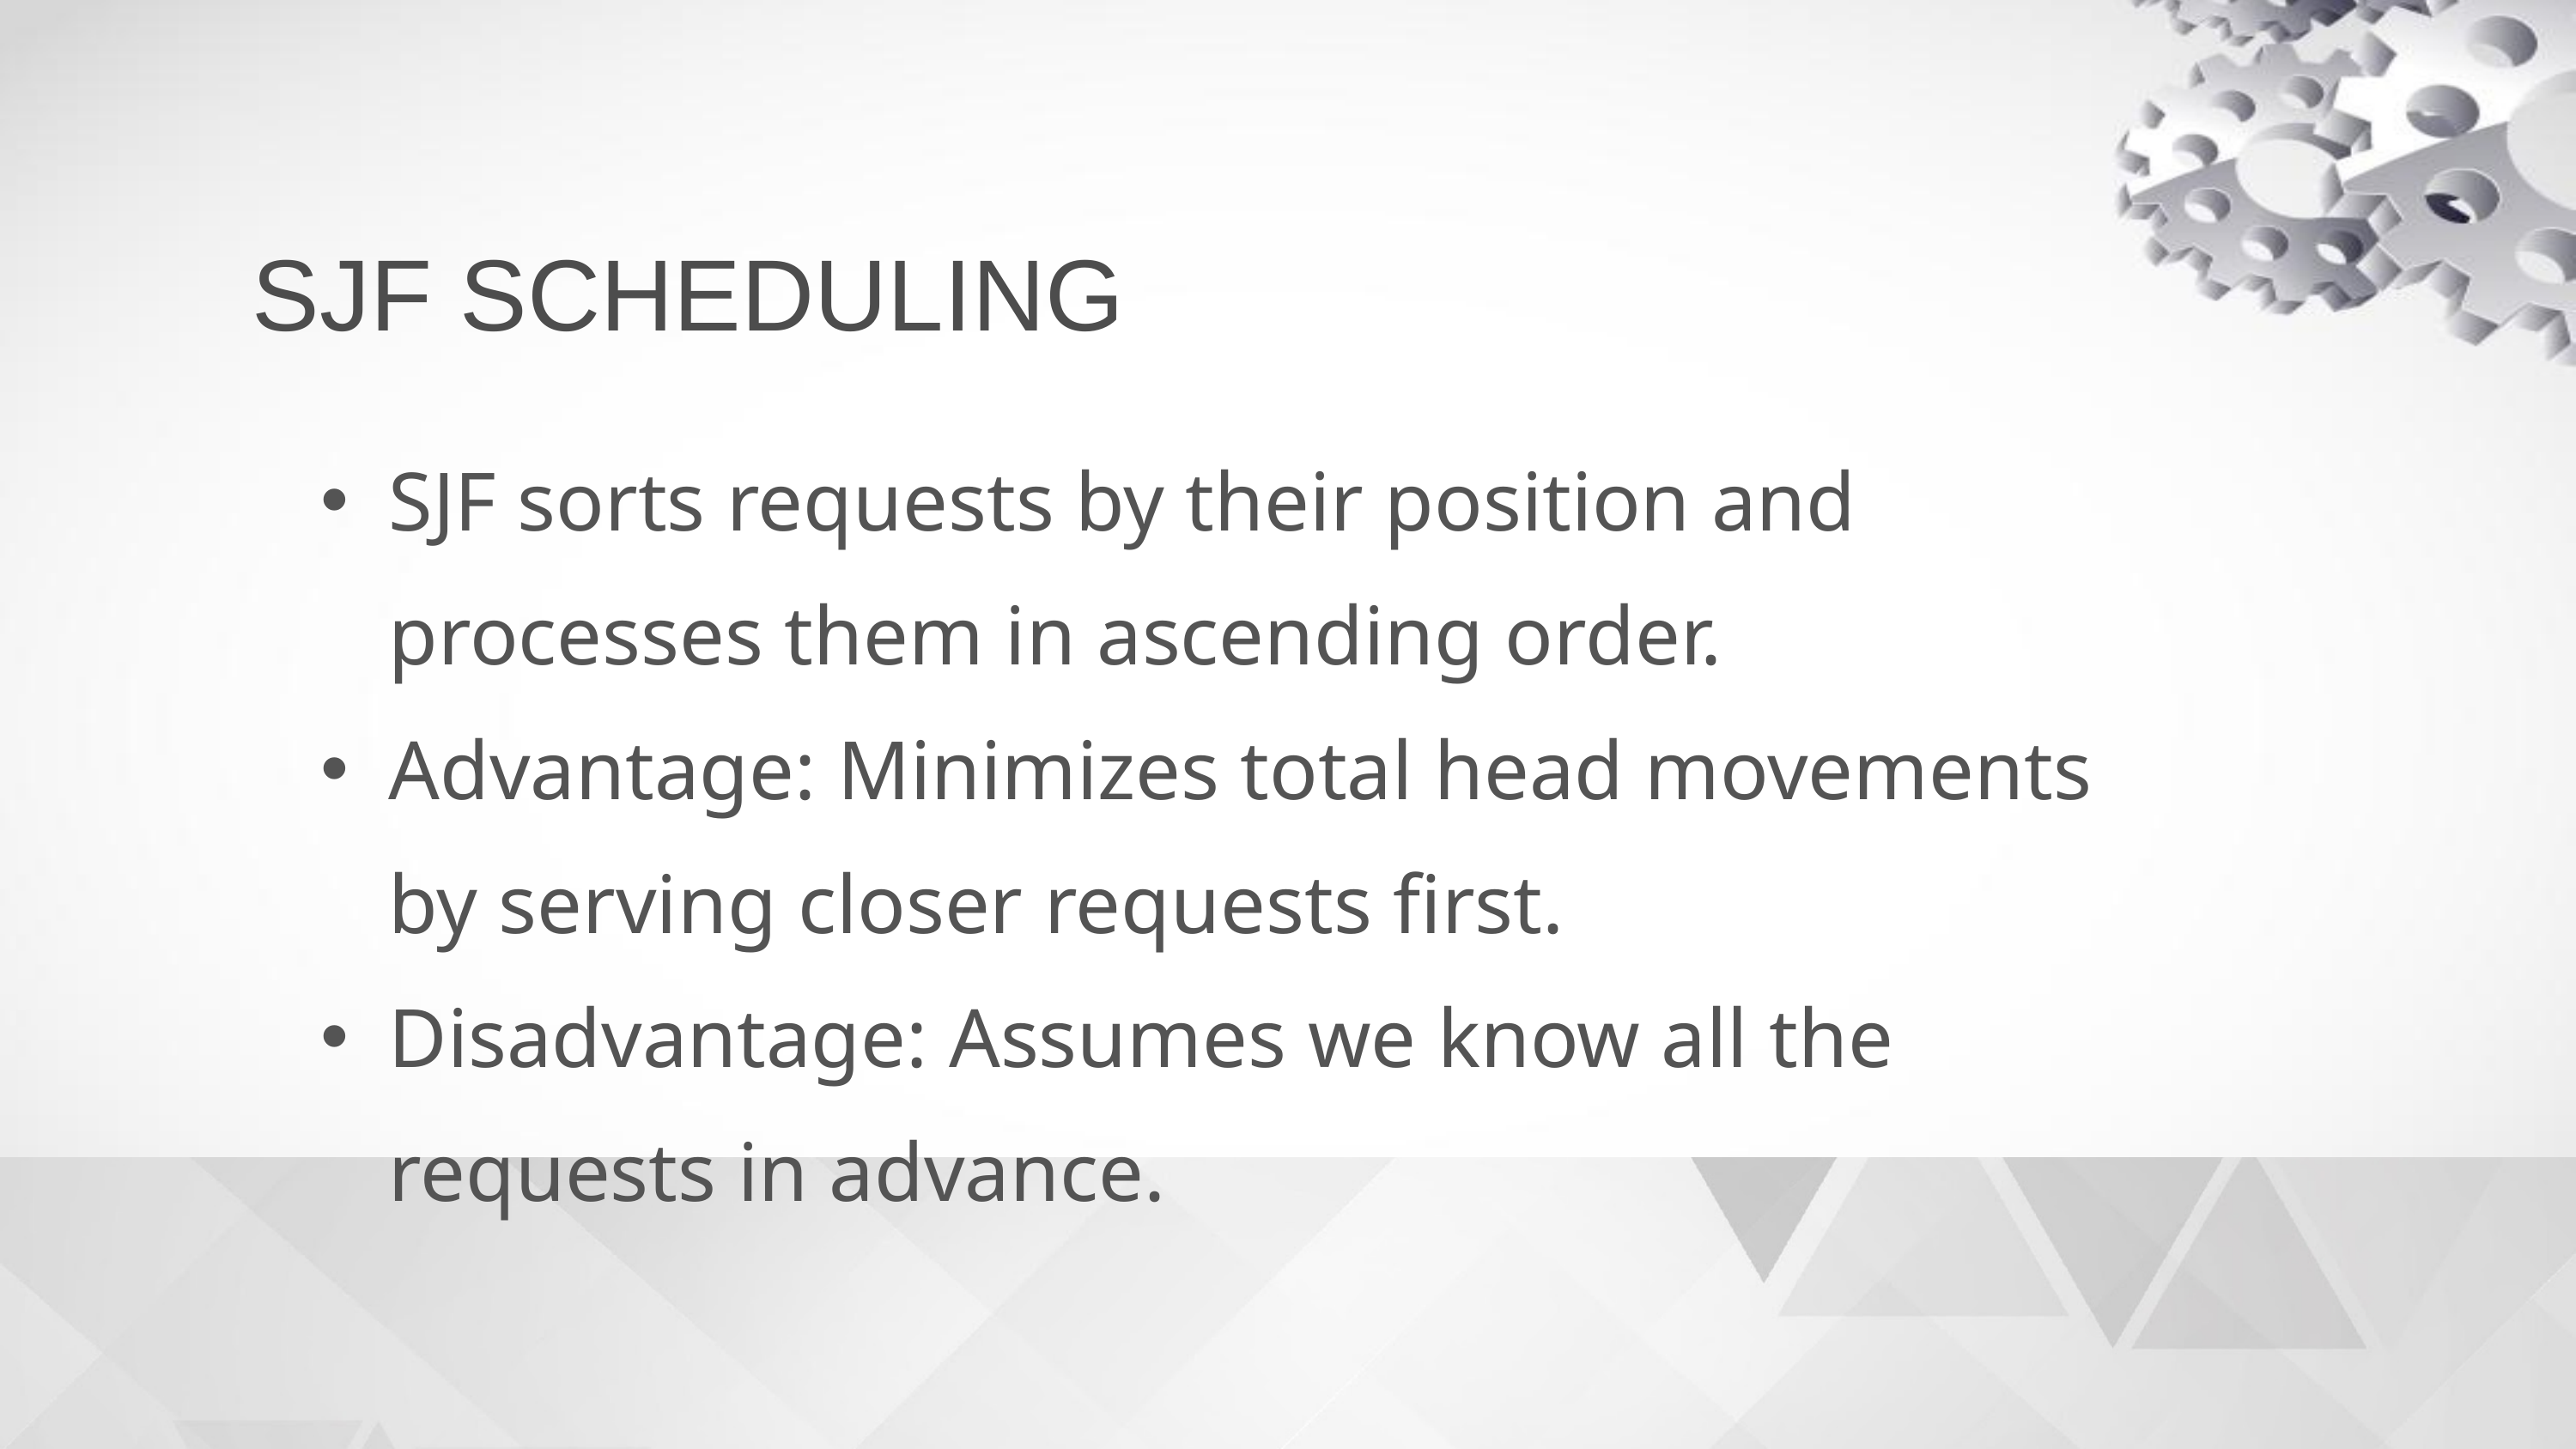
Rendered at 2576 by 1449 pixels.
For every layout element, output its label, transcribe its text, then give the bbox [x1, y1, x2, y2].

picture [0, 0, 2576, 1157]
text_box SJF SCHEDULING [252, 246, 1601, 352]
text_box [0, 1157, 2576, 1449]
text_box SJF sorts requests by their position and processes them in ascending order. Advantage: Minimizes total head movements by serving closer requests first. Disadvantage: Assumes we know all the requests in advance. [252, 413, 2143, 1298]
